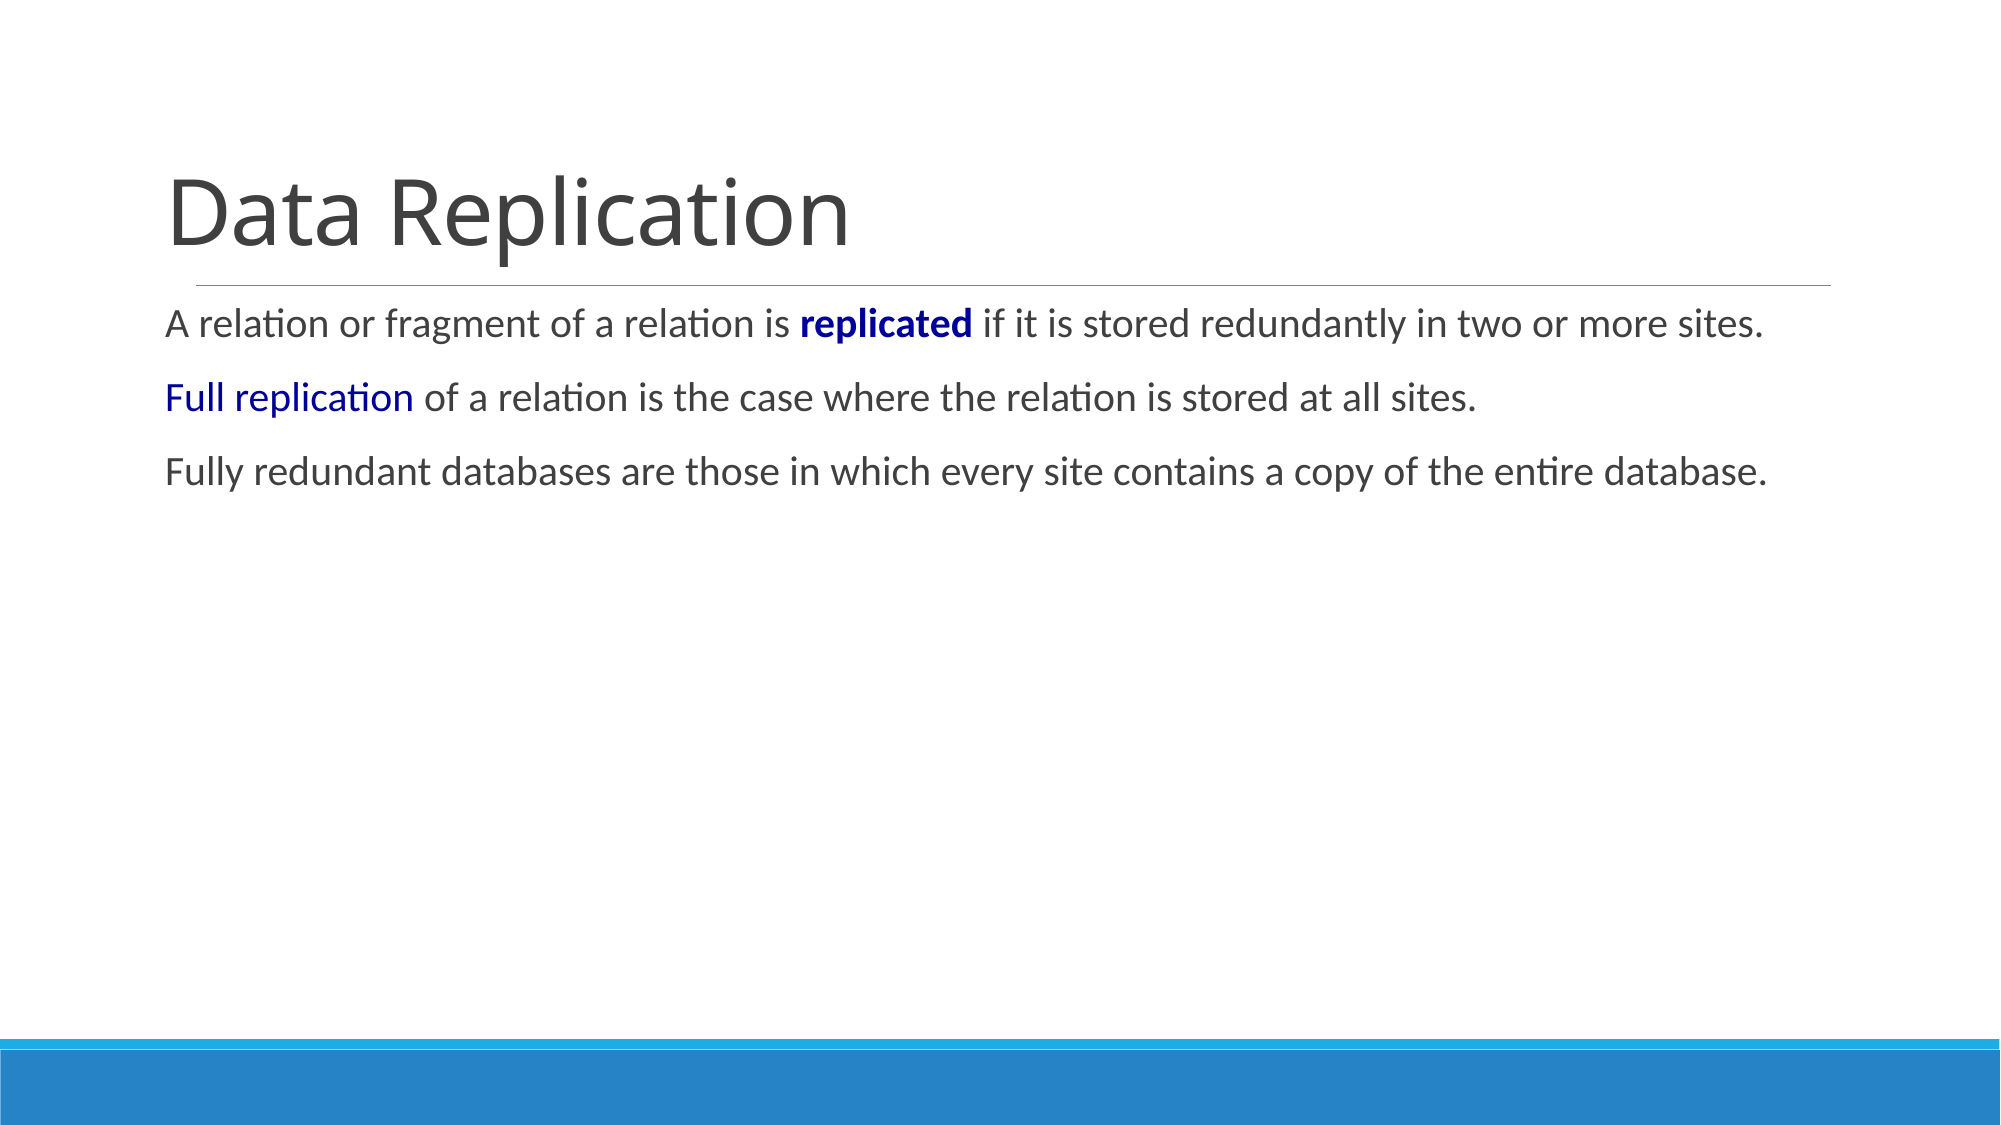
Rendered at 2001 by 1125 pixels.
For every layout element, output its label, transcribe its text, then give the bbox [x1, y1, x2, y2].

list A relation or fragment of a relation is replicated if it is stored redundantly in two or more sites. Full replication of a relation is the case where the relation is stored at all sites. Fully redundant databases are those in which every site contains a copy of the entire database. [150, 293, 1860, 1067]
title Data Replication [150, 146, 1850, 272]
